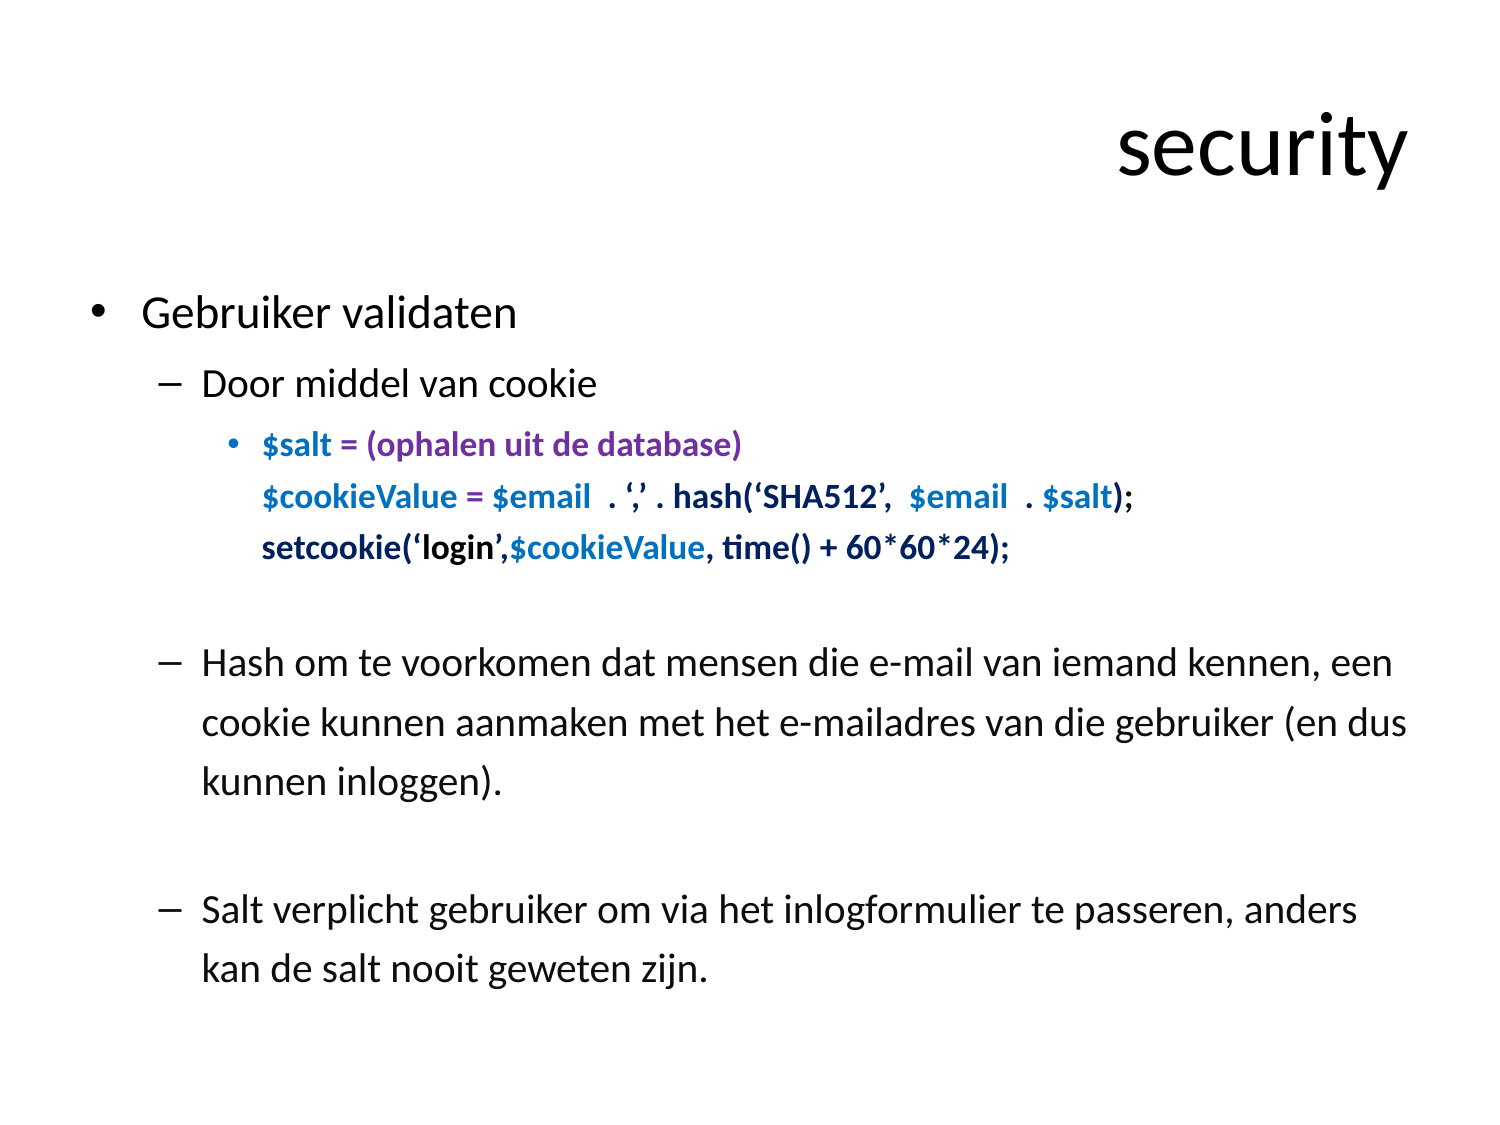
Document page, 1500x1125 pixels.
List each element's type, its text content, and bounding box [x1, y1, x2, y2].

list Gebruiker validaten Door middel van cookie $salt = (ophalen uit de database) $cookieValue = $email . ‘,’ . hash(‘SHA512’, $email . $salt); setcookie(‘login’,$cookieValue, time() + 60*60*24); Hash om te voorkomen dat mensen die e-mail van iemand kennen, een cookie kunnen aanmaken met het e-mailadres van die gebruiker (en dus kunnen inloggen). Salt verplicht gebruiker om via het inlogformulier te passeren, anders kan de salt nooit geweten zijn. [75, 262, 1425, 1005]
title security [75, 45, 1425, 233]
